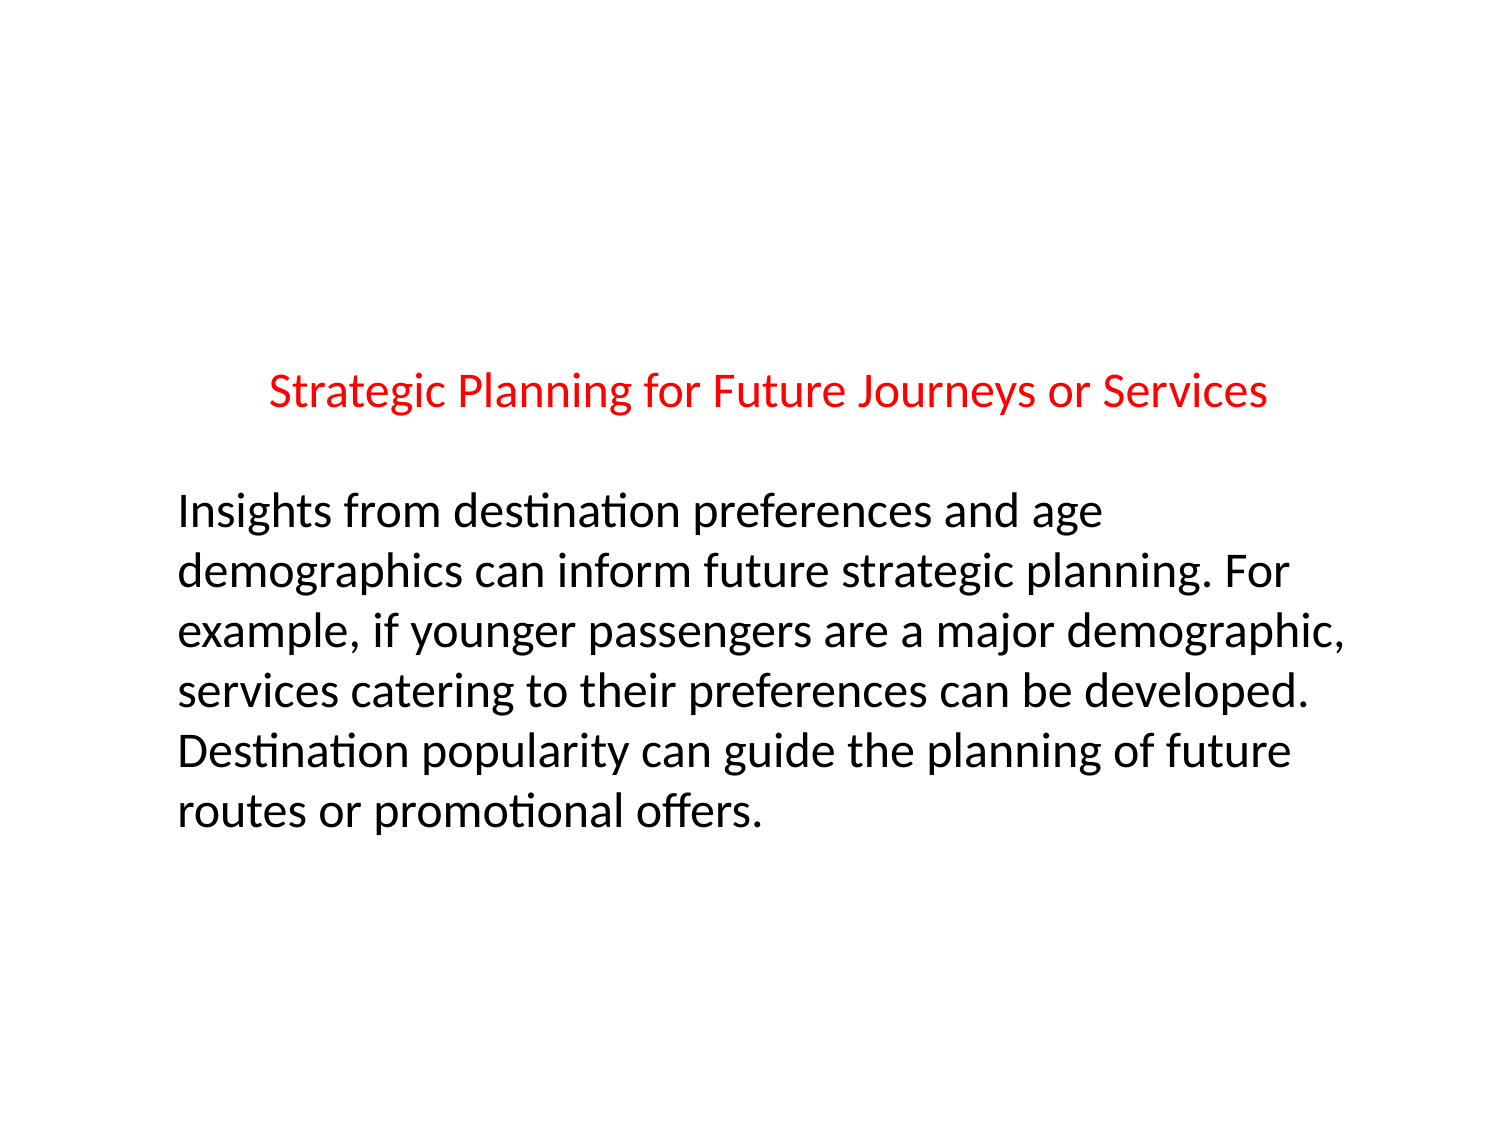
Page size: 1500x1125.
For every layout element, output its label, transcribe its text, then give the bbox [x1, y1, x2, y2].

text_box Strategic Planning for Future Journeys or Services Insights from destination preferences and age demographics can inform future strategic planning. For example, if younger passengers are a major demographic, services catering to their preferences can be developed. Destination popularity can guide the planning of future routes or promotional offers. [162, 349, 1375, 845]
